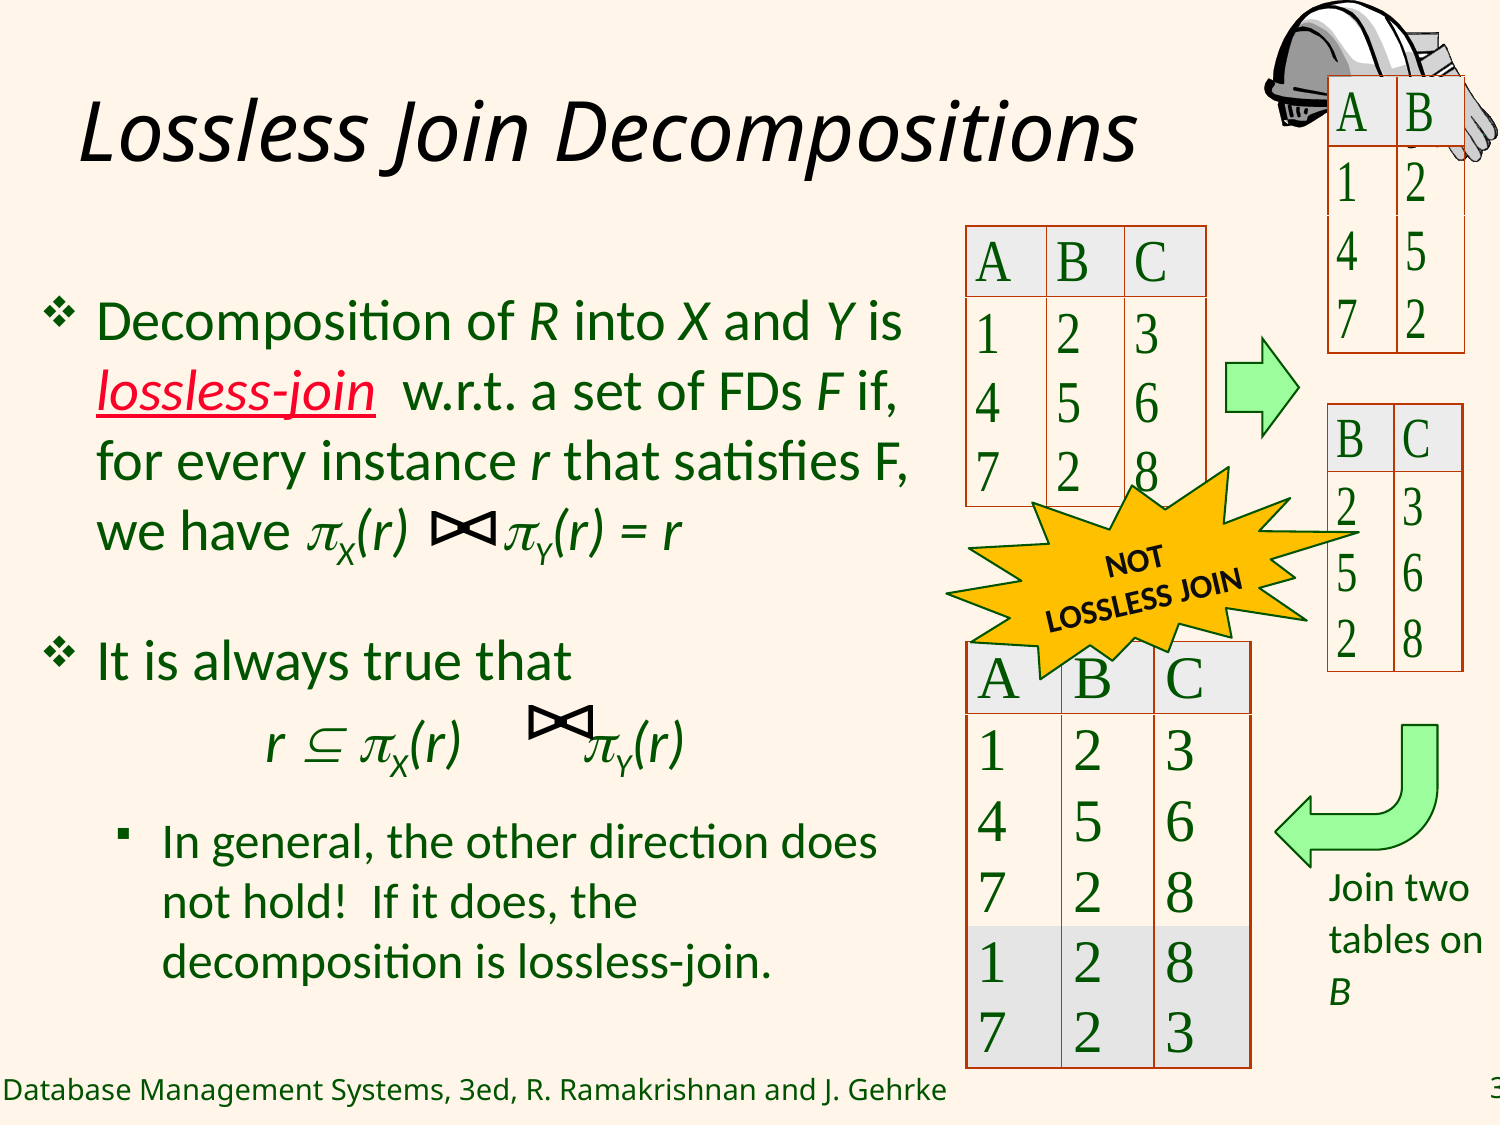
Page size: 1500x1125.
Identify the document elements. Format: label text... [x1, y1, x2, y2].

list Decomposition of R into X and Y is lossless-join w.r.t. a set of FDs F if, for every instance r that satisfies F, we have X(r) Y(r) = r It is always true that r  X(r) Y(r) In general, the other direction does not hold! If it does, the decomposition is lossless-join. [24, 275, 938, 1050]
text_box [946, 466, 1360, 680]
text_box [112, 1050, 425, 1100]
title Lossless Join Decompositions [62, 37, 1338, 219]
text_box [522, 705, 602, 757]
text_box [424, 510, 504, 563]
text_box [512, 1024, 957, 1100]
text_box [962, 74, 1500, 1113]
